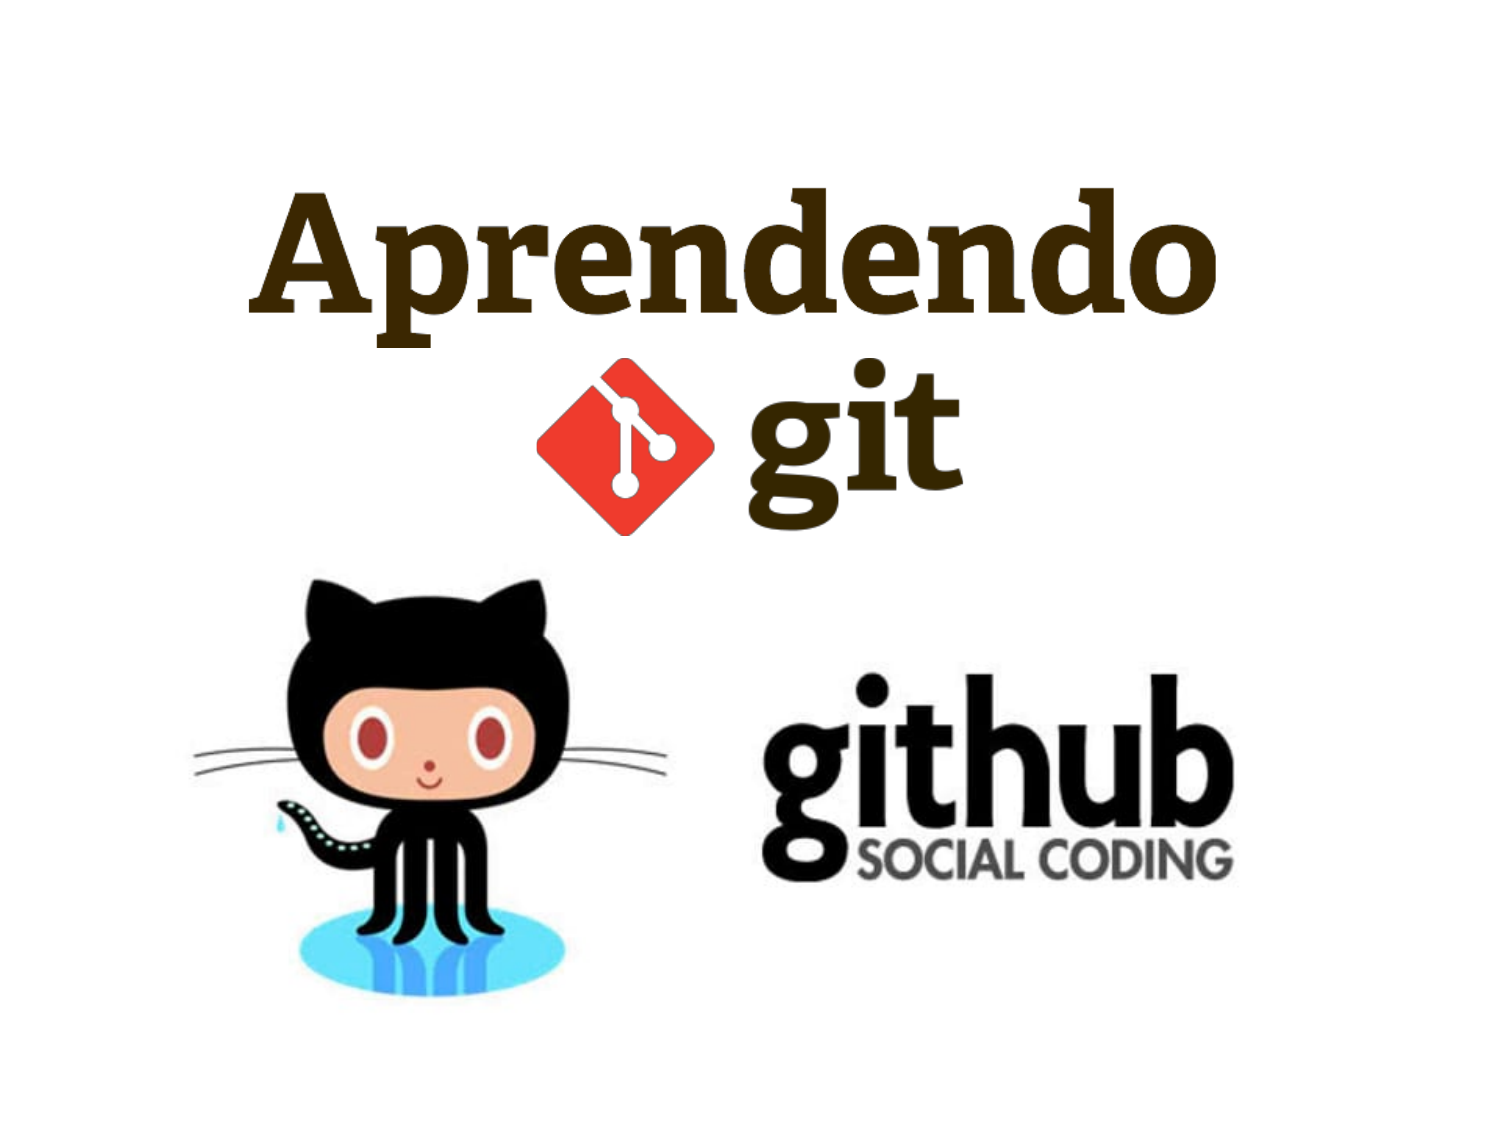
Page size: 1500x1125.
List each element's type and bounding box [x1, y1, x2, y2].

picture [163, 562, 1337, 1016]
text_box [536, 358, 964, 537]
text_box [248, 187, 1216, 348]
